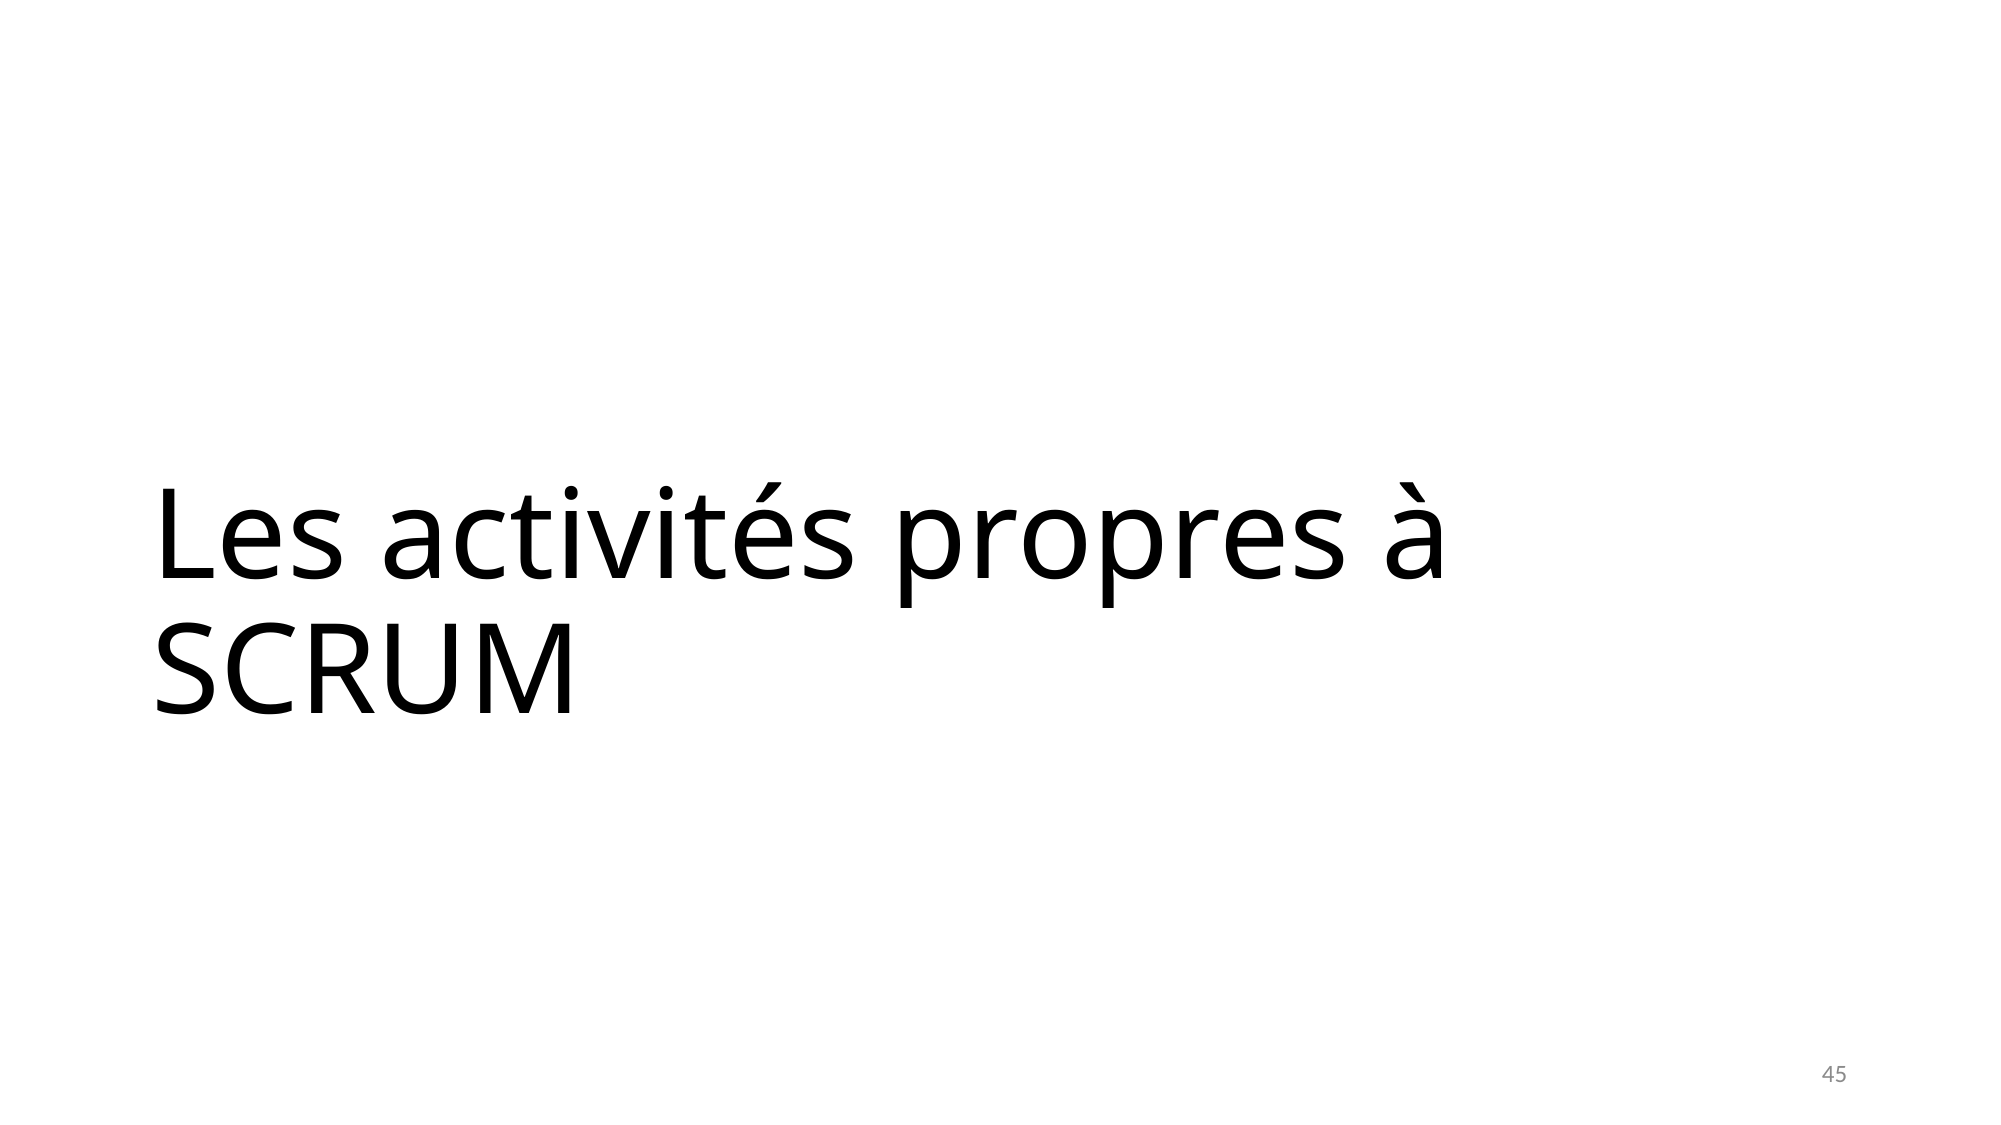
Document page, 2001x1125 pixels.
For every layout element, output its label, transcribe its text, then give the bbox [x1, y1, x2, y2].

slide_number 45 [1412, 1042, 1863, 1103]
title Les activités propres à SCRUM [136, 280, 1862, 749]
